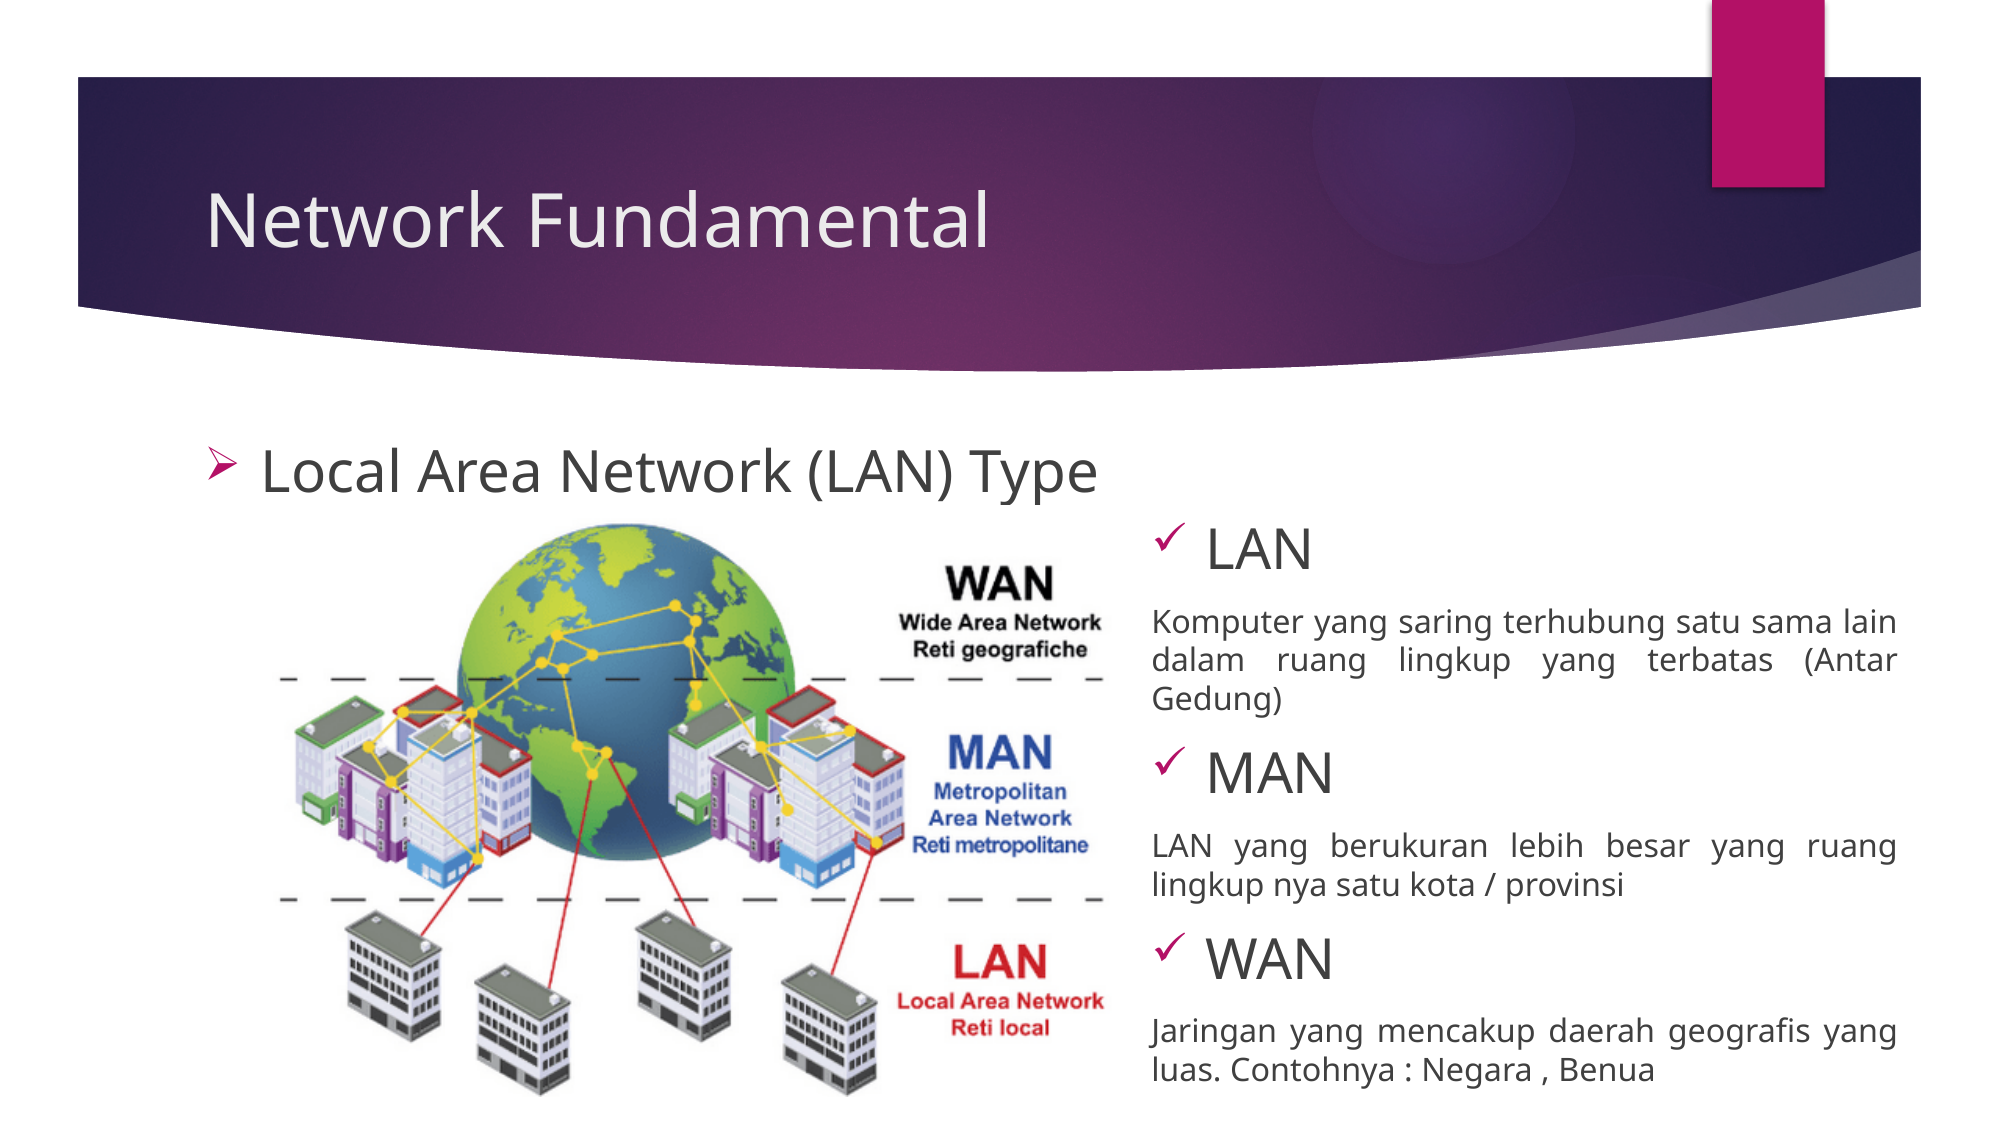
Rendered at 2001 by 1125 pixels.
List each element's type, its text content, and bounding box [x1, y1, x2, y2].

list Local Area Network (LAN) Type [189, 427, 1638, 988]
text_box LAN Komputer yang saring terhubung satu sama lain dalam ruang lingkup yang terbatas (Antar Gedung) MAN LAN yang berukuran lebih besar yang ruang lingkup nya satu kota / provinsi WAN Jaringan yang mencakup daerah geografis yang luas. Contohnya : Negara , Benua [1136, 505, 1913, 1097]
title Network Fundamental [189, 159, 1627, 276]
picture [268, 505, 1116, 1097]
